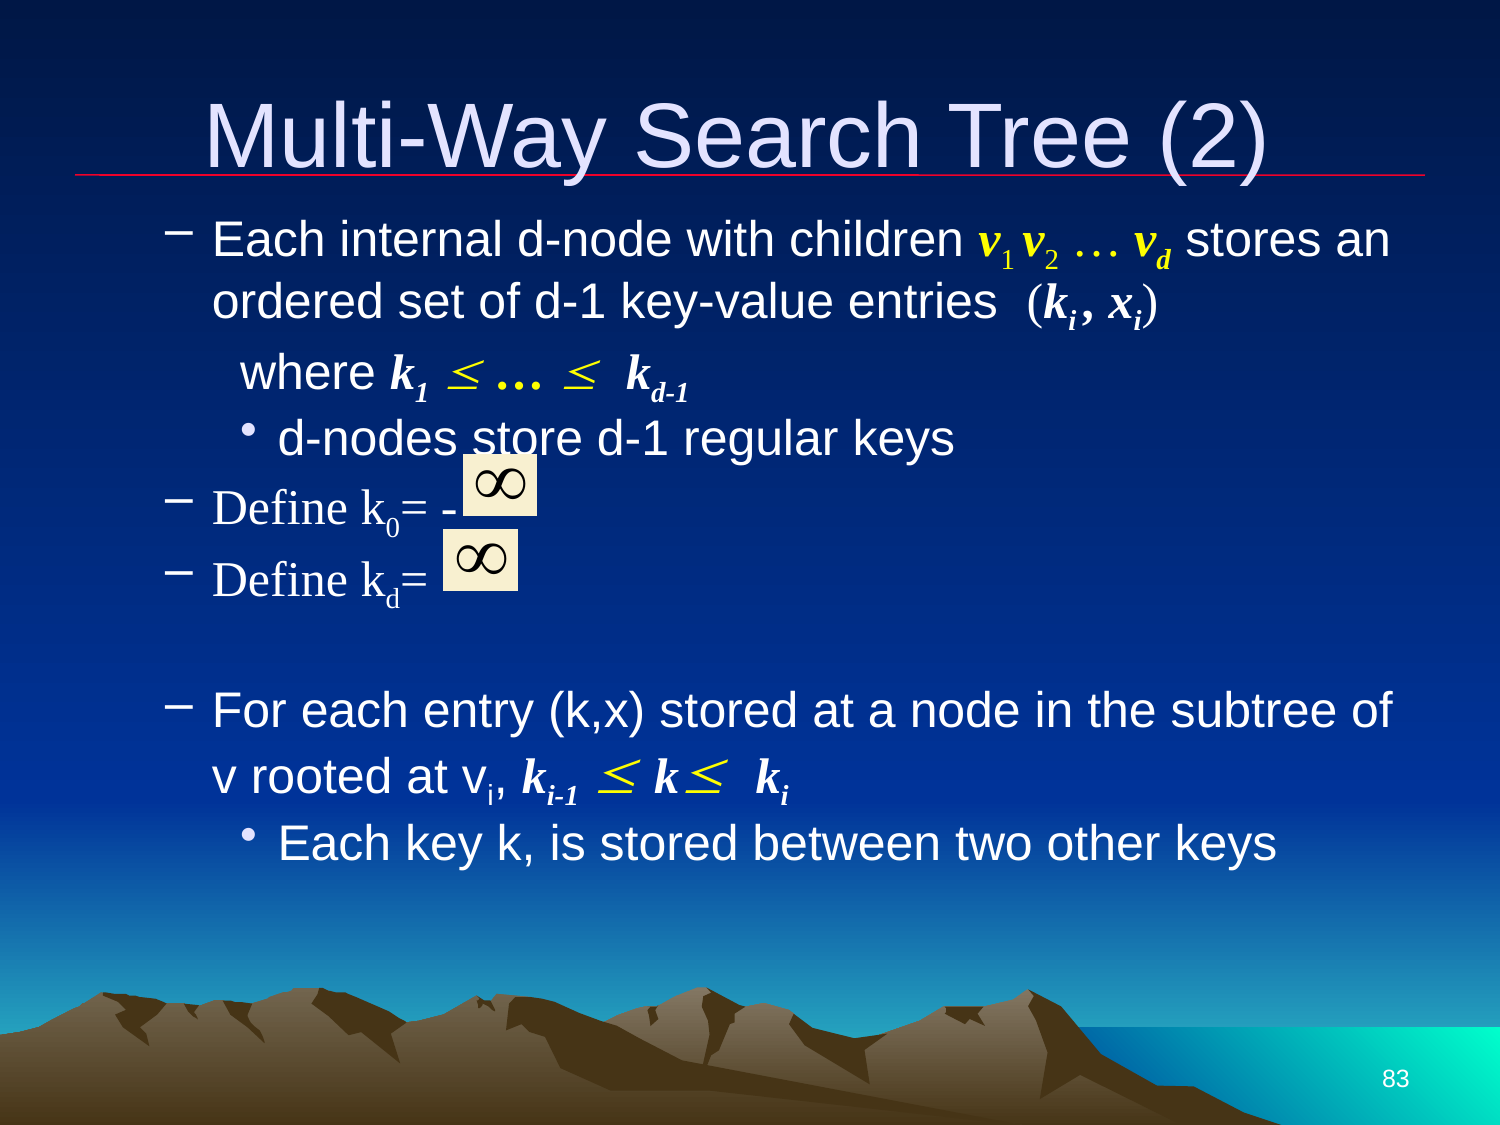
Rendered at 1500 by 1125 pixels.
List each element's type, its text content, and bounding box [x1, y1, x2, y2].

slide_number 83 [1074, 1026, 1426, 1101]
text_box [443, 528, 519, 592]
title Multi-Way Search Tree (2) [74, 37, 1426, 199]
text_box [462, 453, 538, 517]
list Each internal d-node with children v1 v2 … vd stores an ordered set of d-1 key-value entries (ki , xi) where k1  …  kd-1 d-nodes store d-1 regular keys Define k0= - Define kd= For each entry (k,x) stored at a node in the subtree of v rooted at vi, ki-1  k ki Each key k, is stored between two other keys [74, 199, 1426, 1026]
